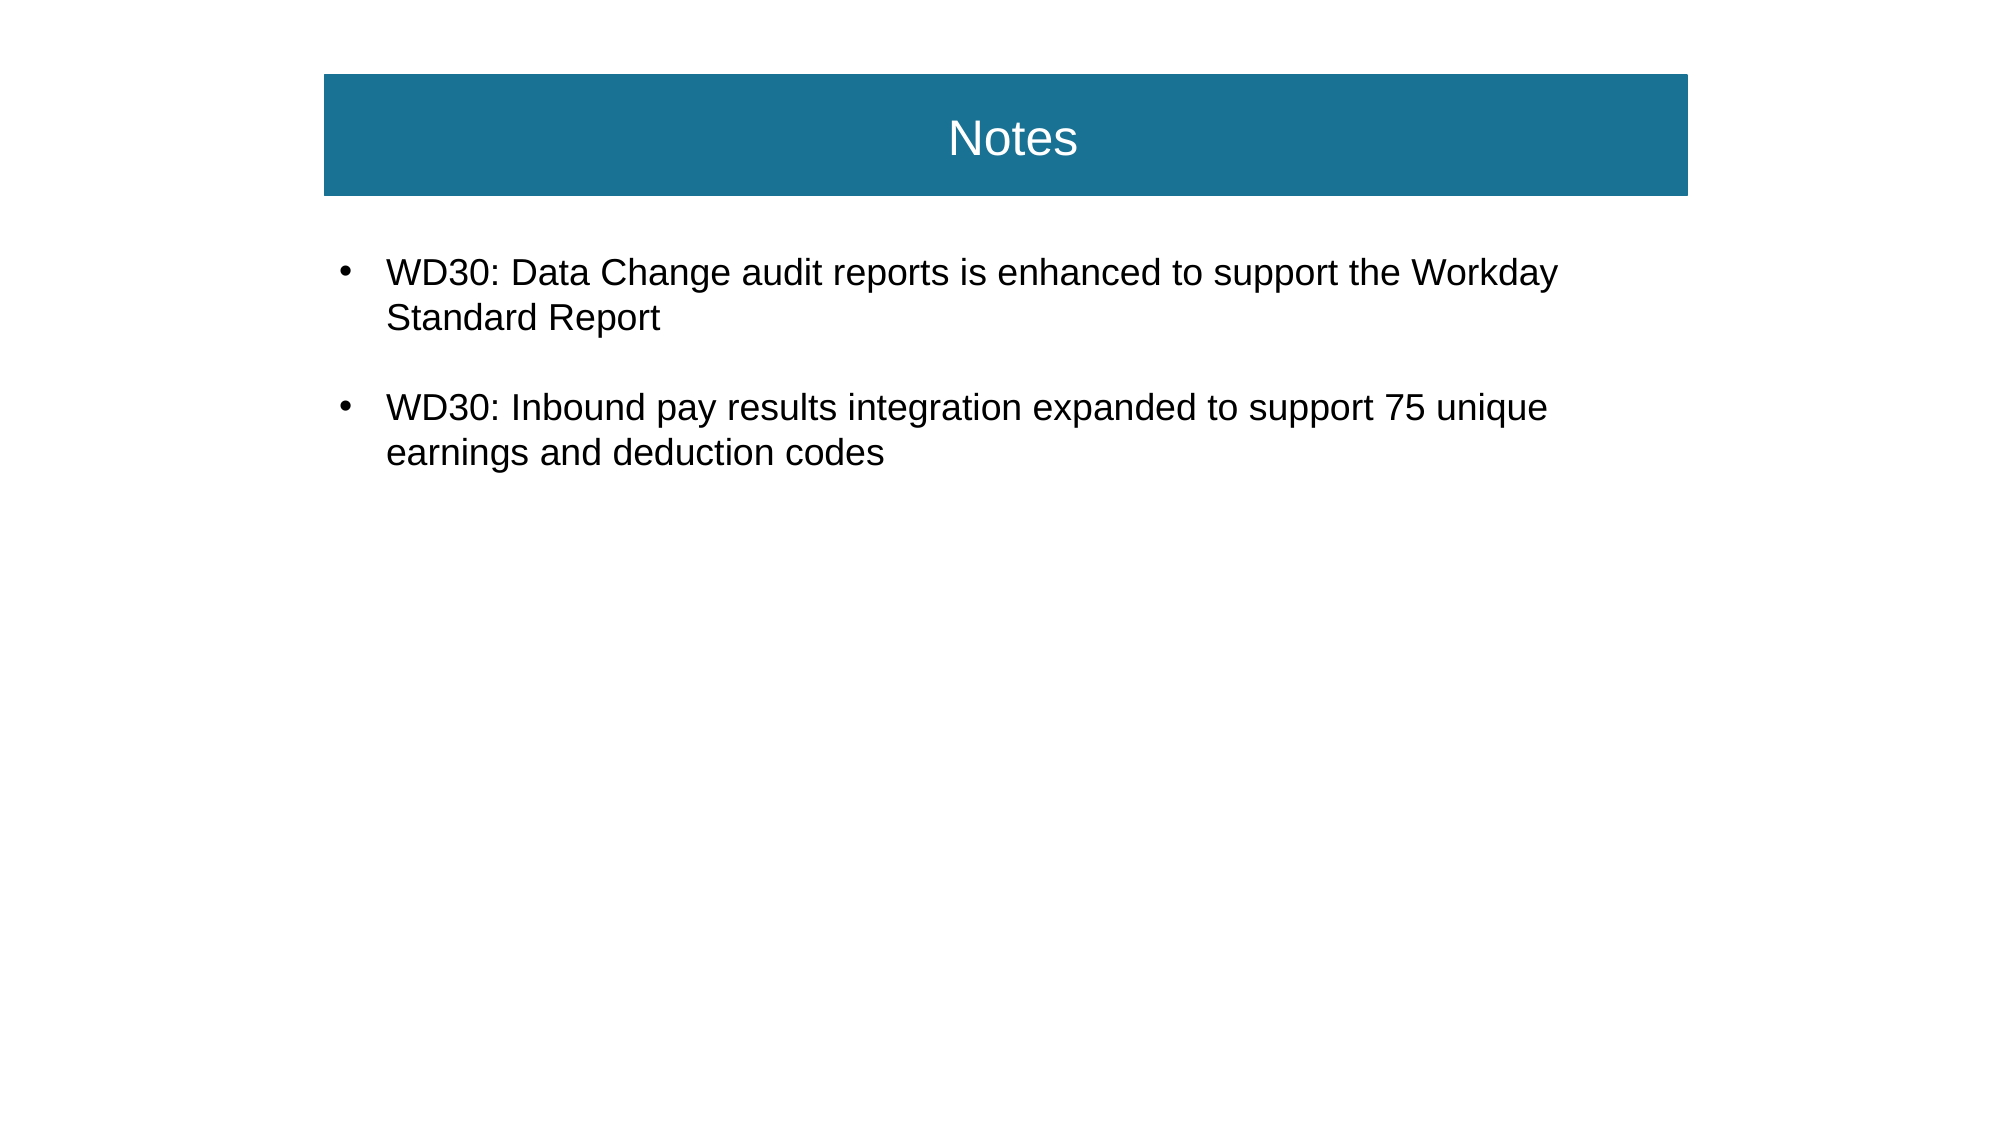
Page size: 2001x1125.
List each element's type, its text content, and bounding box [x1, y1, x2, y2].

text_box WD30: Data Change audit reports is enhanced to support the Workday Standard Report WD30: Inbound pay results integration expanded to support 75 unique earnings and deduction codes [324, 240, 1687, 571]
text_box Notes [324, 74, 1687, 196]
